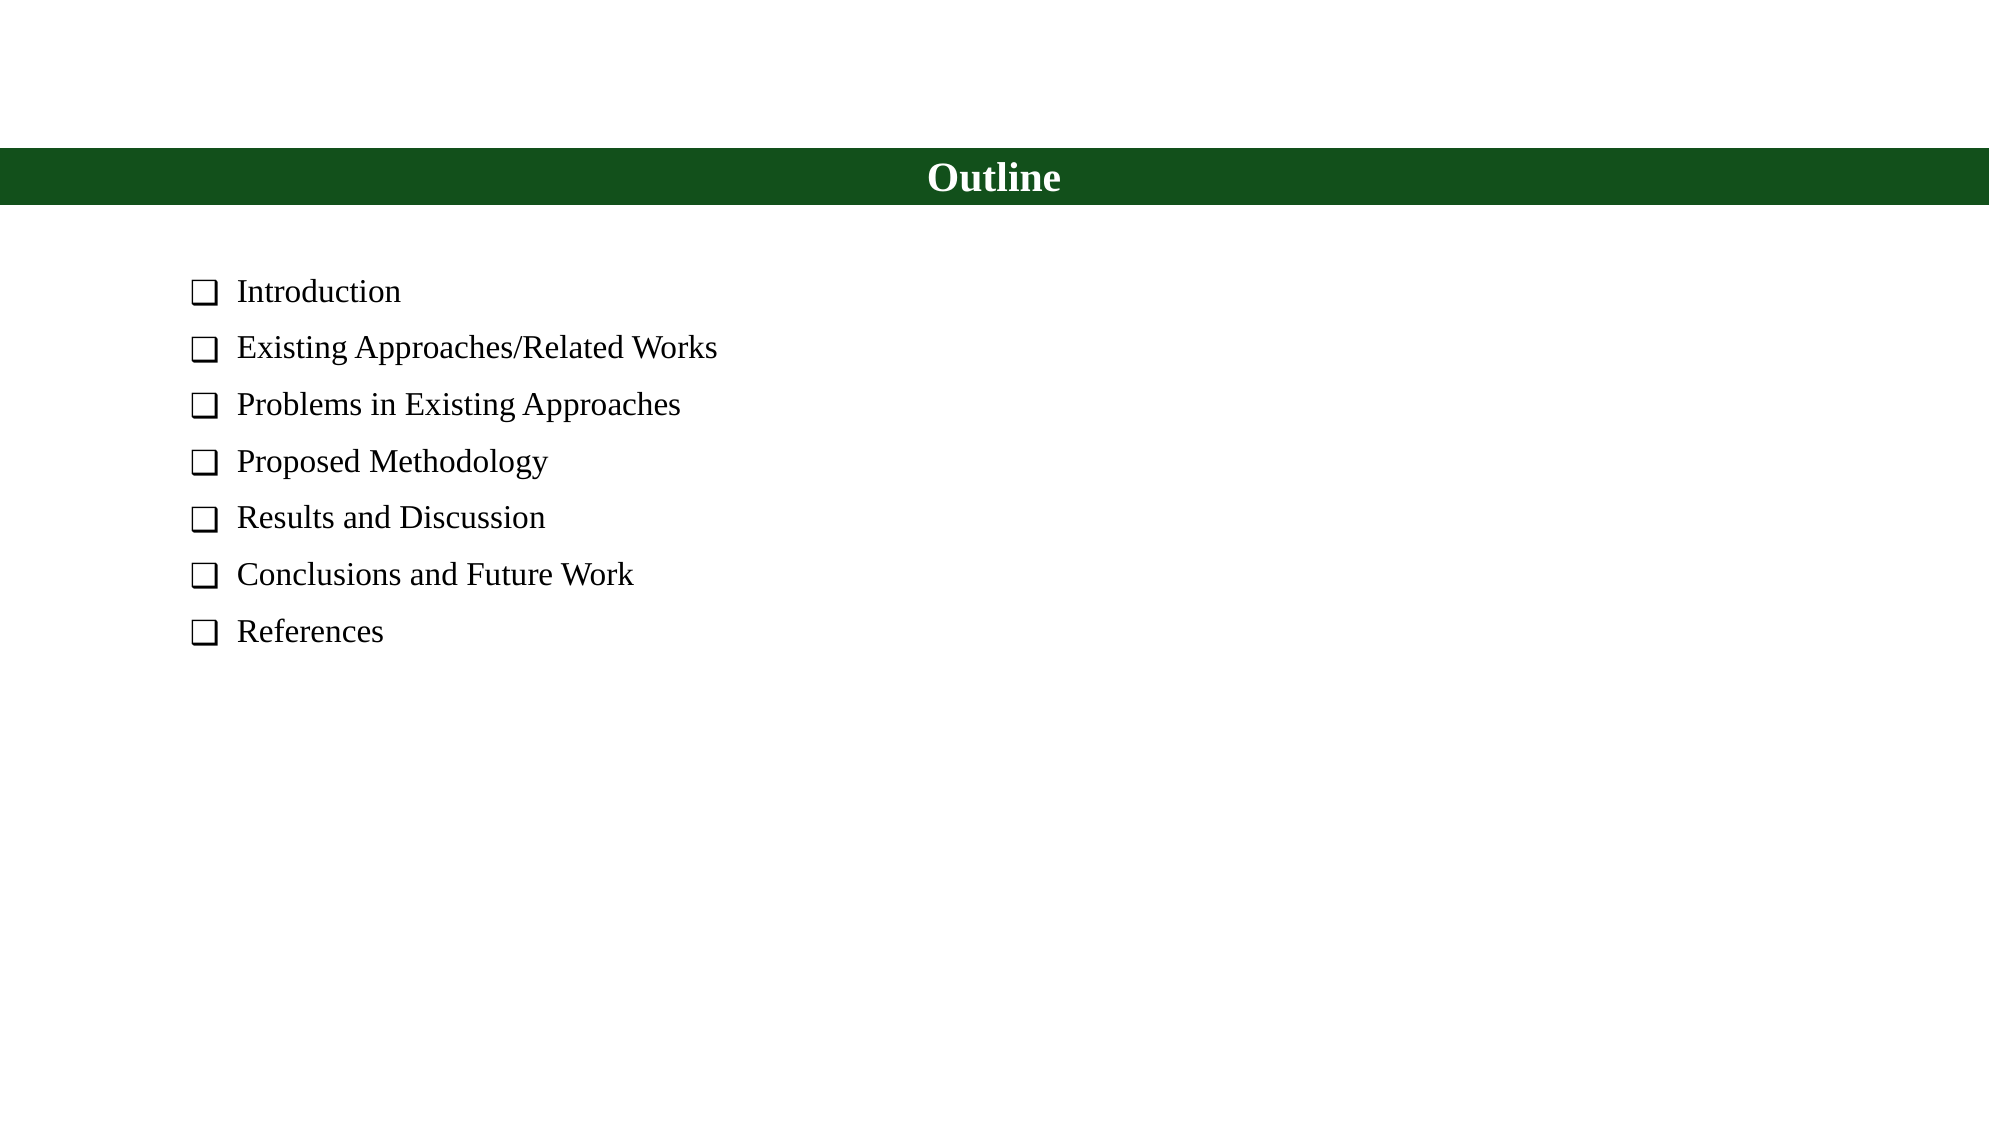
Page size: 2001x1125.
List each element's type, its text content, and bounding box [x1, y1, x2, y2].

table_header Outline [0, 148, 1989, 205]
list Introduction Existing Approaches/Related Works Problems in Existing Approaches Proposed Methodology Results and Discussion Conclusions and Future Work References [137, 266, 1926, 963]
